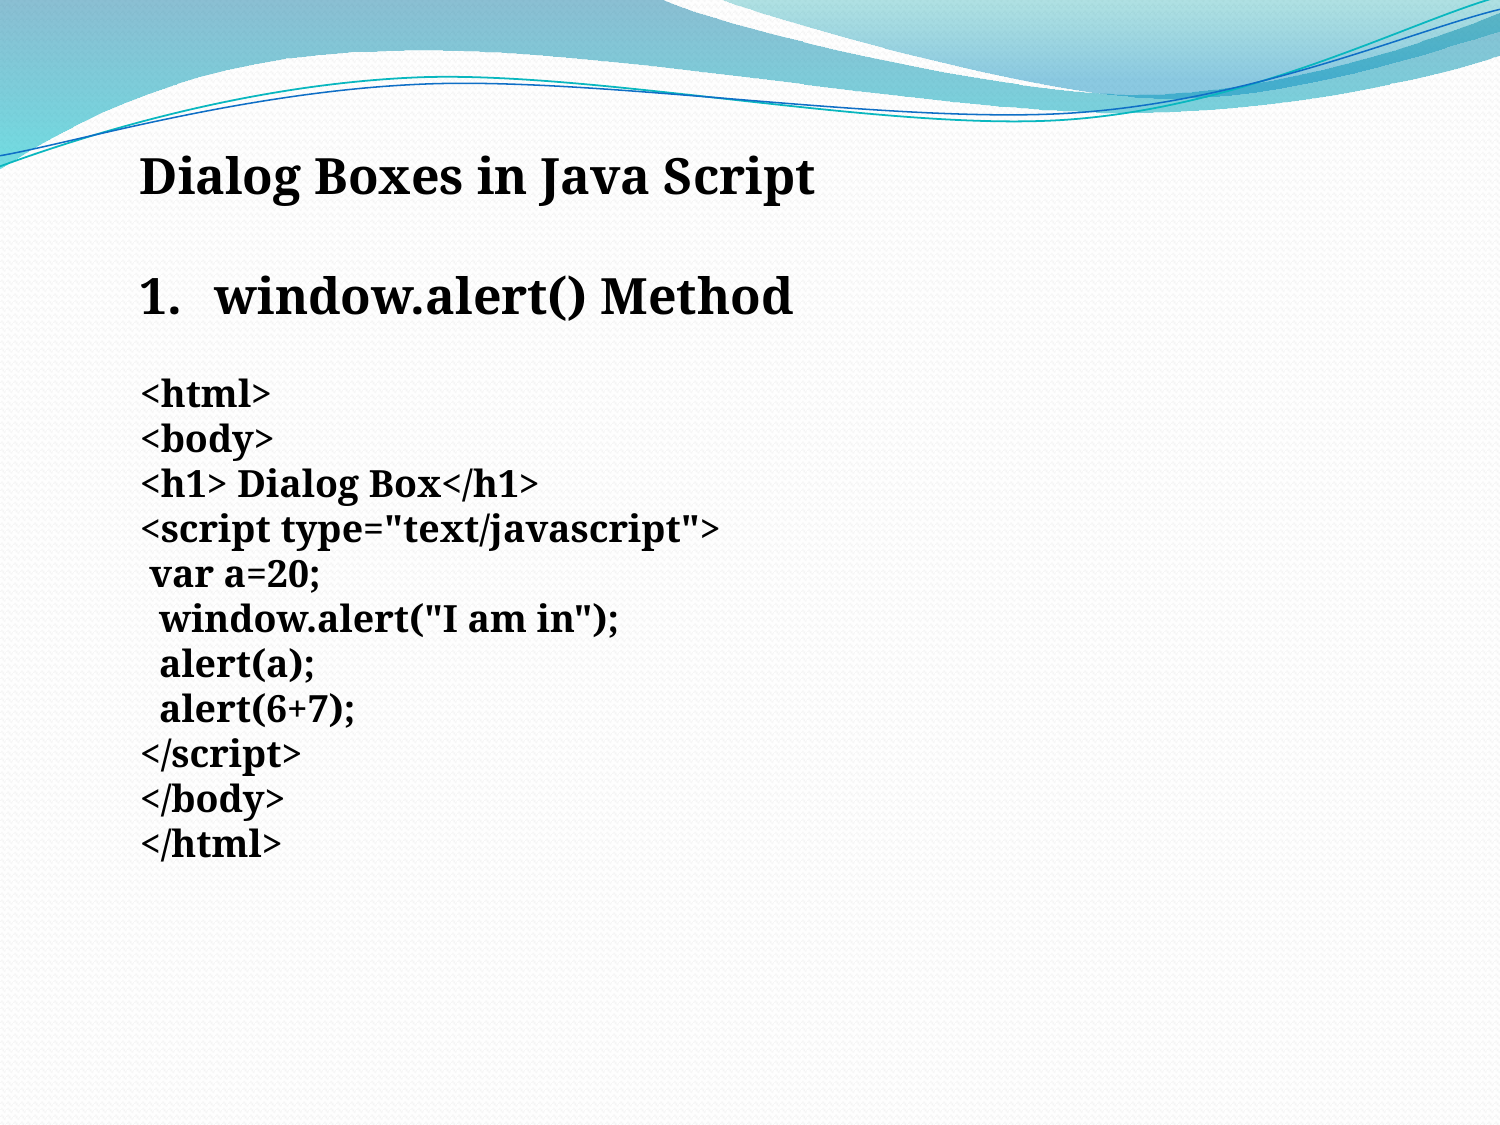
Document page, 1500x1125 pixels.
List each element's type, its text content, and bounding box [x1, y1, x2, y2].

text_box Dialog Boxes in Java Script window.alert() Method <html> <body> <h1> Dialog Box</h1> <script type="text/javascript"> var a=20; window.alert("I am in"); alert(a); alert(6+7); </script> </body> </html> [124, 137, 1338, 873]
